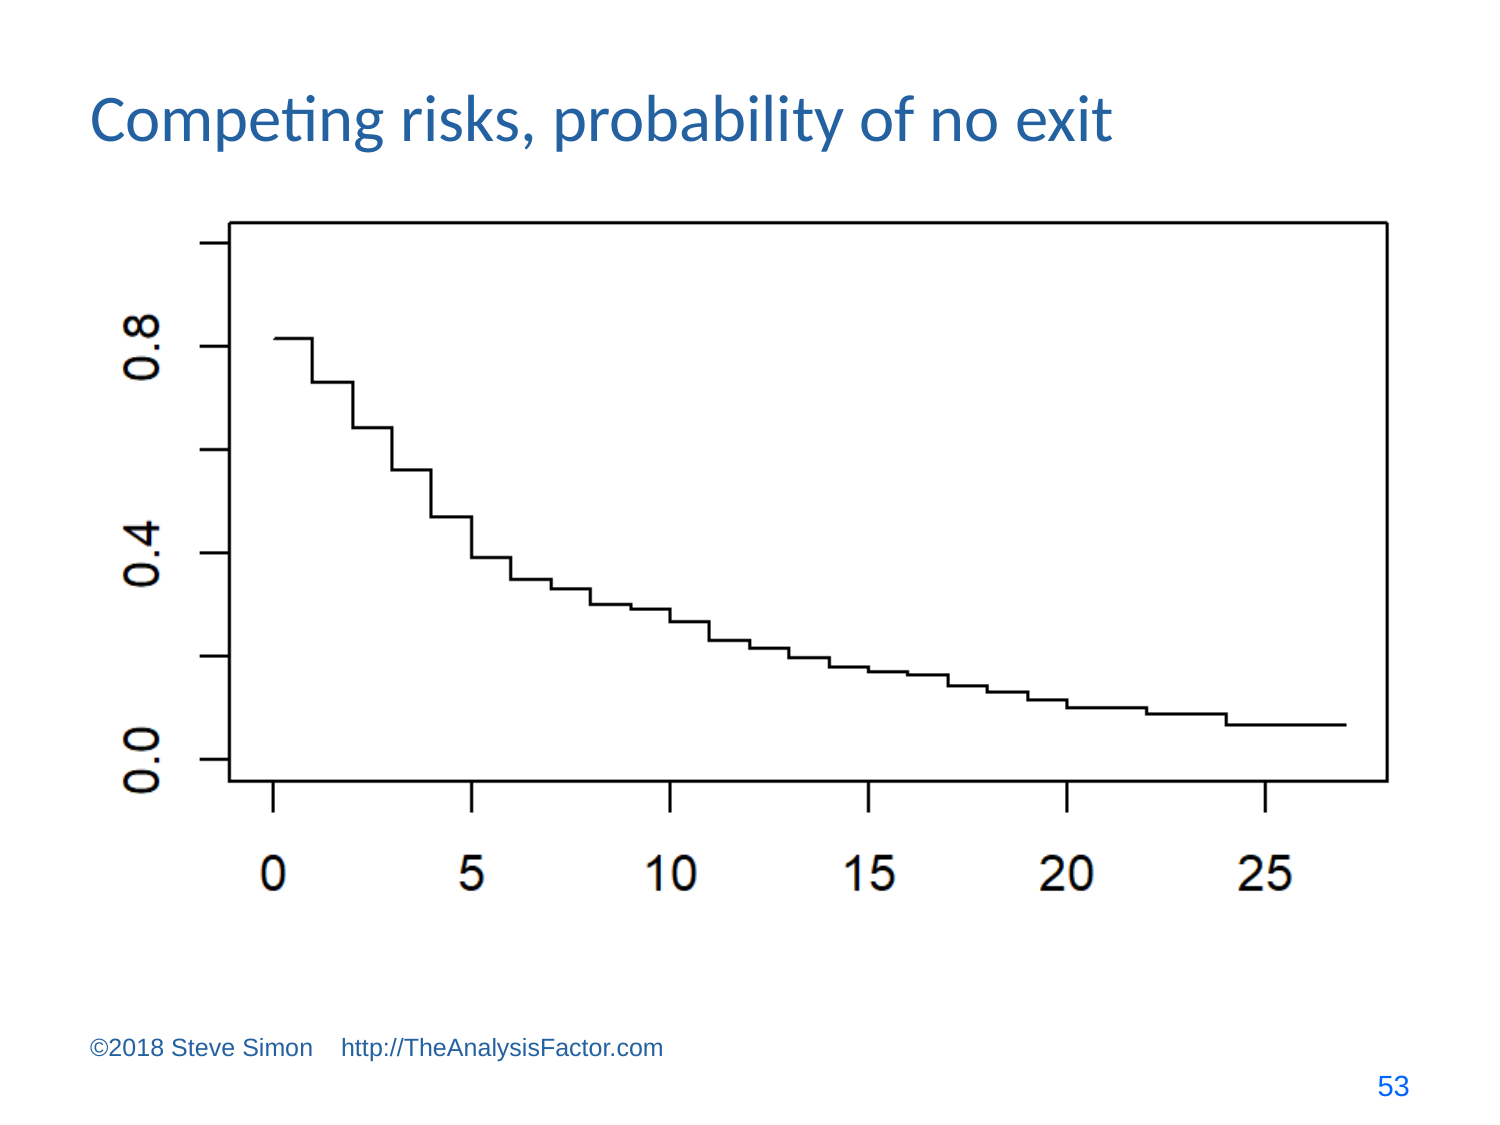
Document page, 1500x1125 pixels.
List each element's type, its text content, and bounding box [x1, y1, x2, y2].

footer ©2018 Steve Simon http://TheAnalysisFactor.com [75, 1024, 1338, 1103]
slide_number 53 [1275, 1025, 1425, 1104]
title Competing risks, probability of no exit [75, 62, 1425, 163]
picture [74, 187, 1426, 938]
